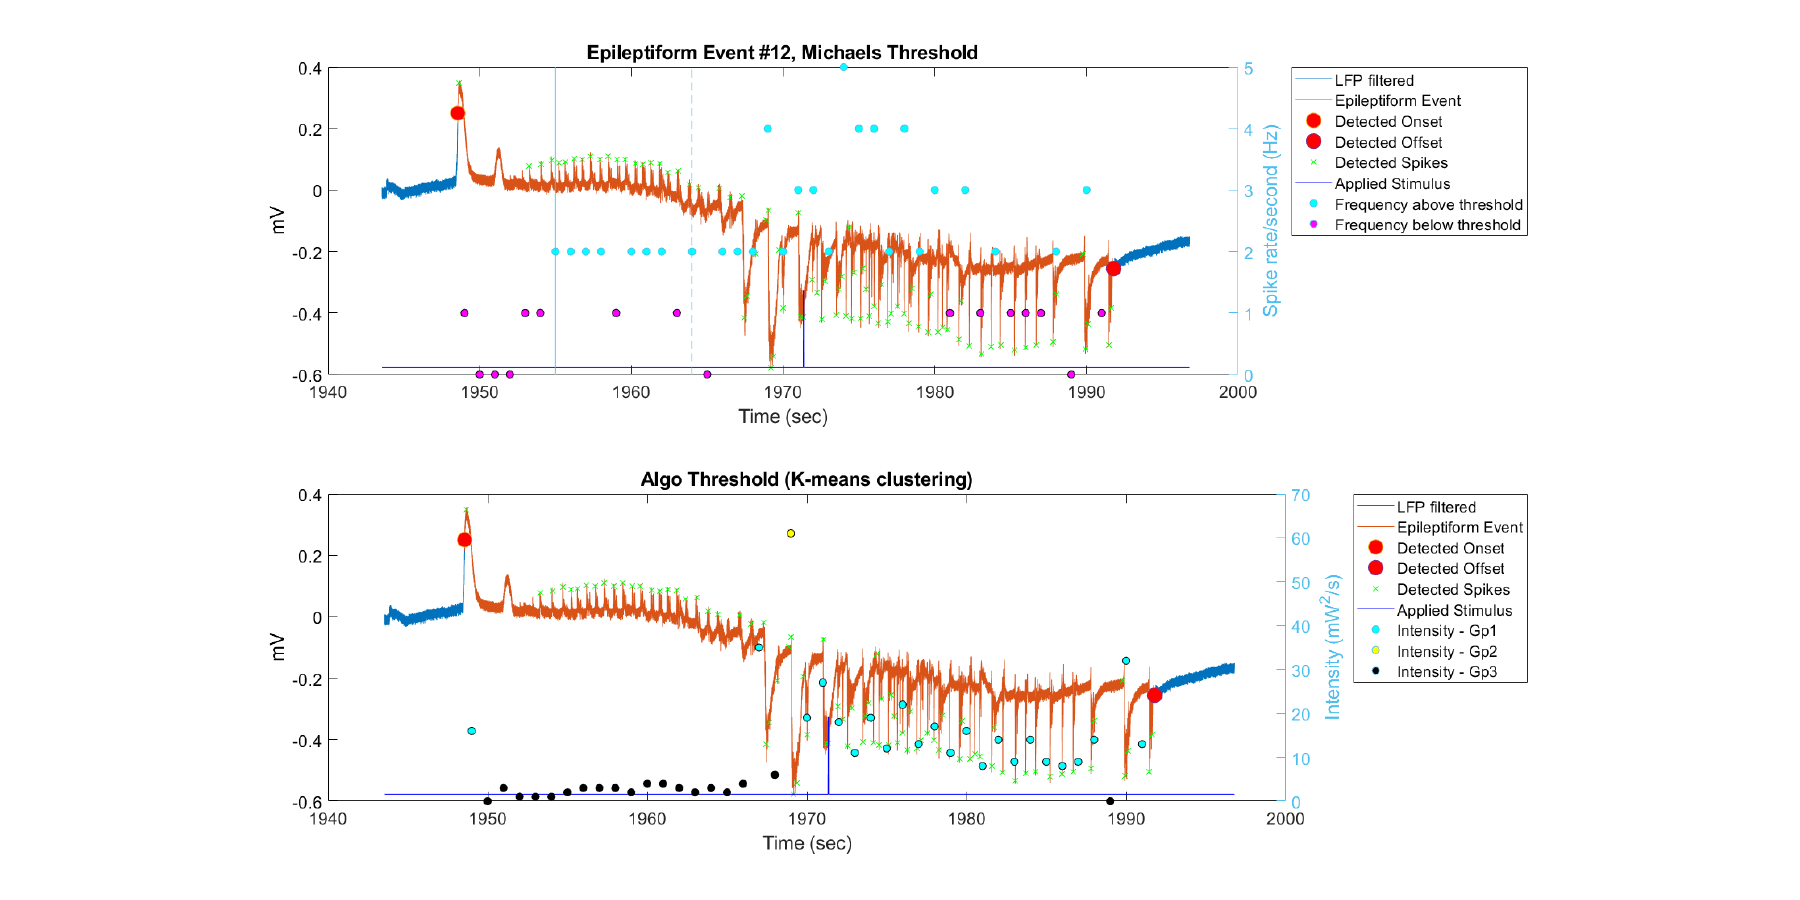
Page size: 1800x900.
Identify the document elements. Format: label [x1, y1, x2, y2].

picture [126, 0, 1674, 900]
